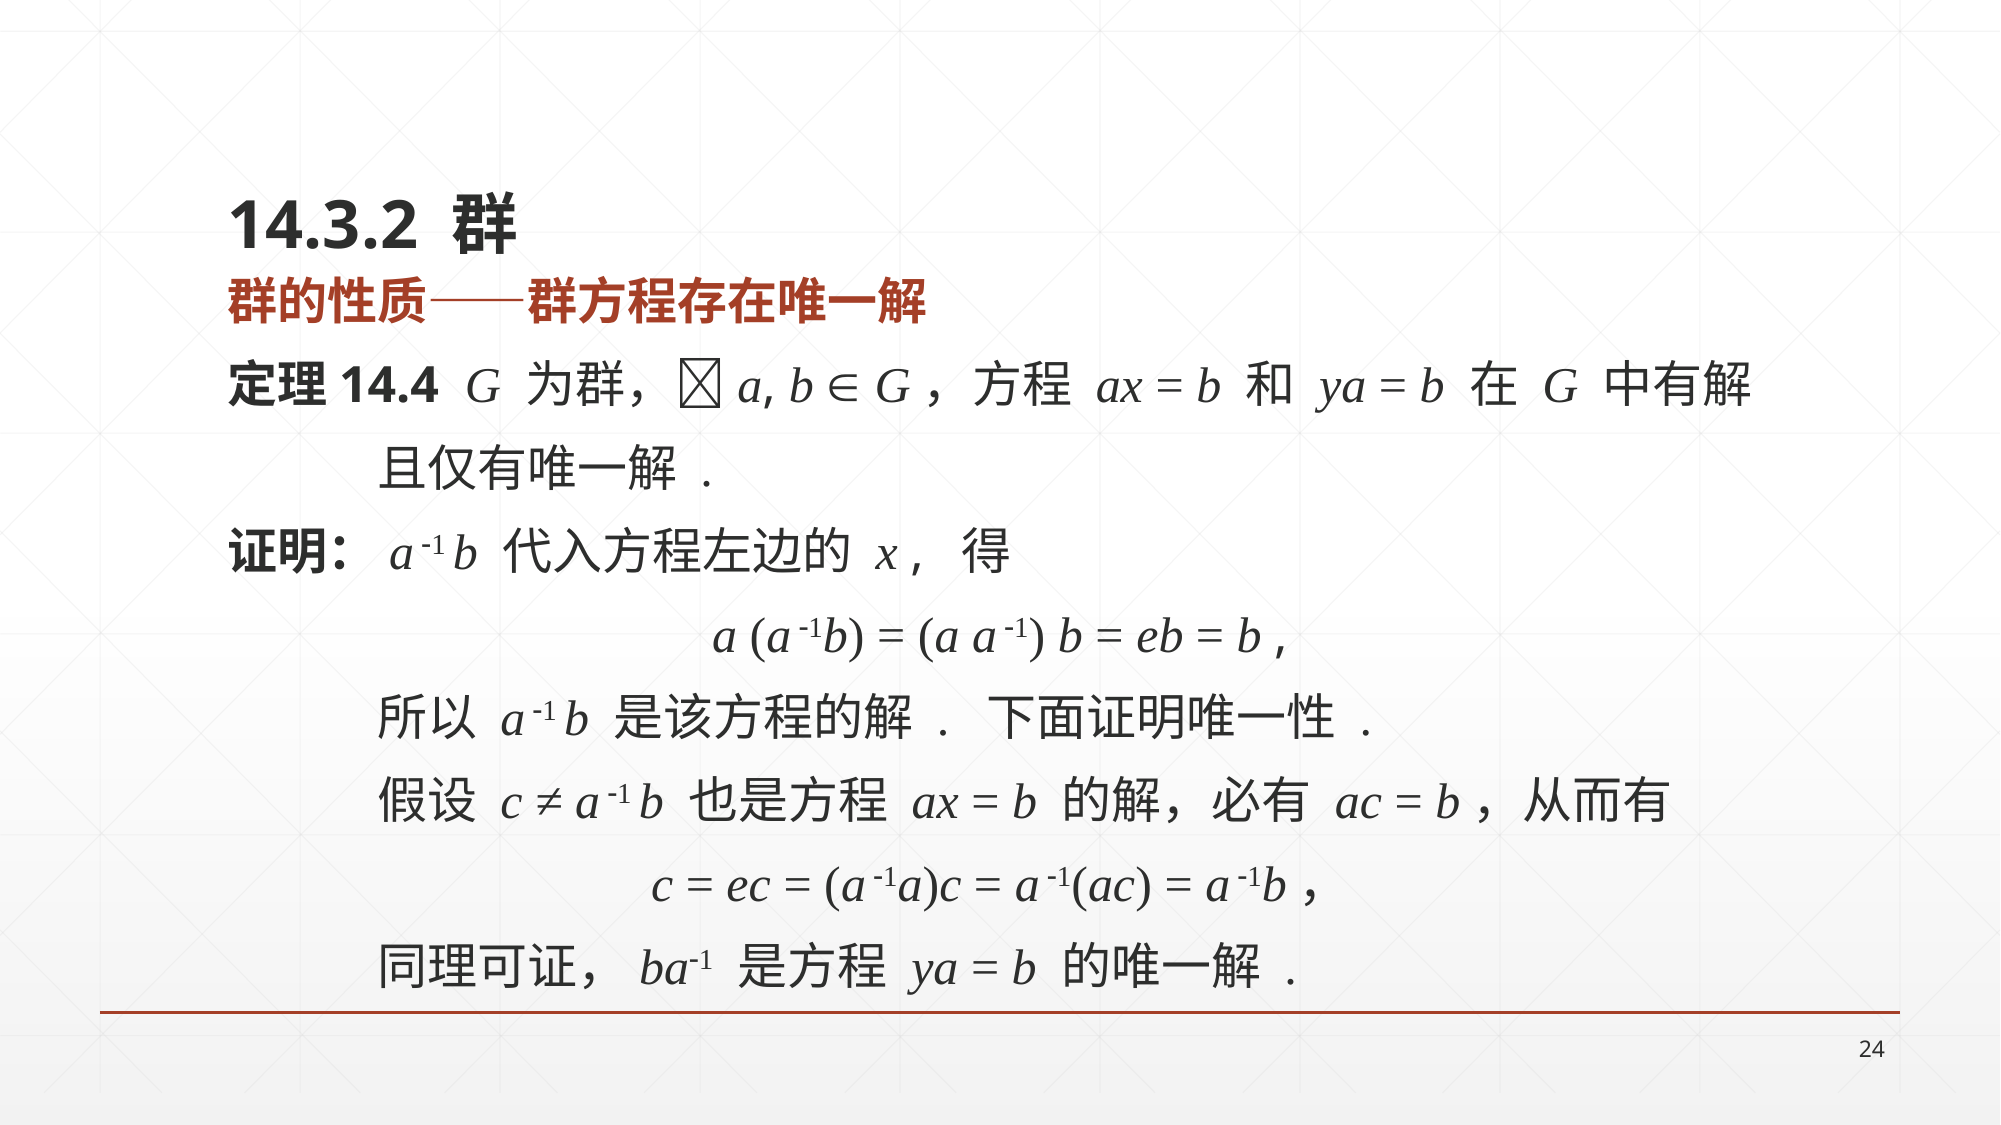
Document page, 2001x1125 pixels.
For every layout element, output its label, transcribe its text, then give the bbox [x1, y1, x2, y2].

text_box 群的性质——群方程存在唯一解 定理14.4 G 为群，a, b  G，方程 ax = b 和 ya = b 在 G 中有解 且仅有唯一解 . 证明：a 1 b 代入方程左边的 x , 得 a (a 1b) = (a a 1) b = eb = b , 所以 a 1 b 是该方程的解 . 下面证明唯一性 . 假设 c ≠ a 1 b 也是方程 ax = b 的解，必有 ac = b，从而有 c = ec = (a 1a)c = a 1(ac) = a 1b， 同理可证，ba1 是方程 ya = b 的唯一解 . [212, 271, 1788, 1004]
text_box 14.3.2 群 [212, 82, 1788, 271]
slide_number 24 [1749, 1031, 1901, 1069]
